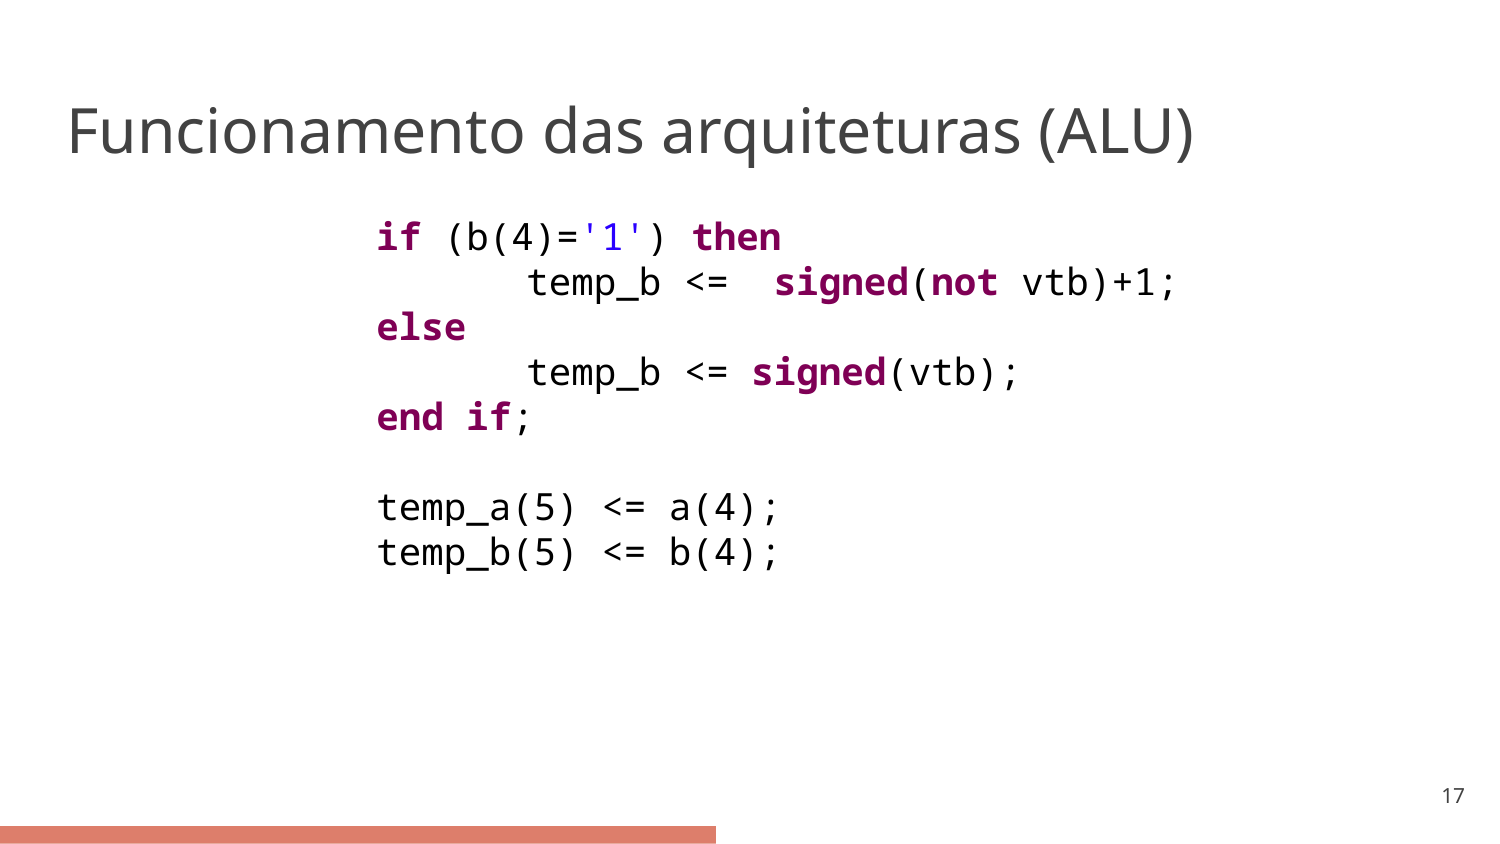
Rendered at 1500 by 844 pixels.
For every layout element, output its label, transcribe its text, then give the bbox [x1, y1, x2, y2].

slide_number ‹#› [1389, 764, 1480, 830]
text_box [0, 826, 716, 844]
title Funcionamento das arquiteturas (ALU) [51, 61, 1449, 182]
text_box if (b(4)='1') then temp_b <= signed(not vtb)+1; else temp_b <= signed(vtb); end if; temp_a(5) <= a(4); temp_b(5) <= b(4); [61, 198, 1500, 691]
